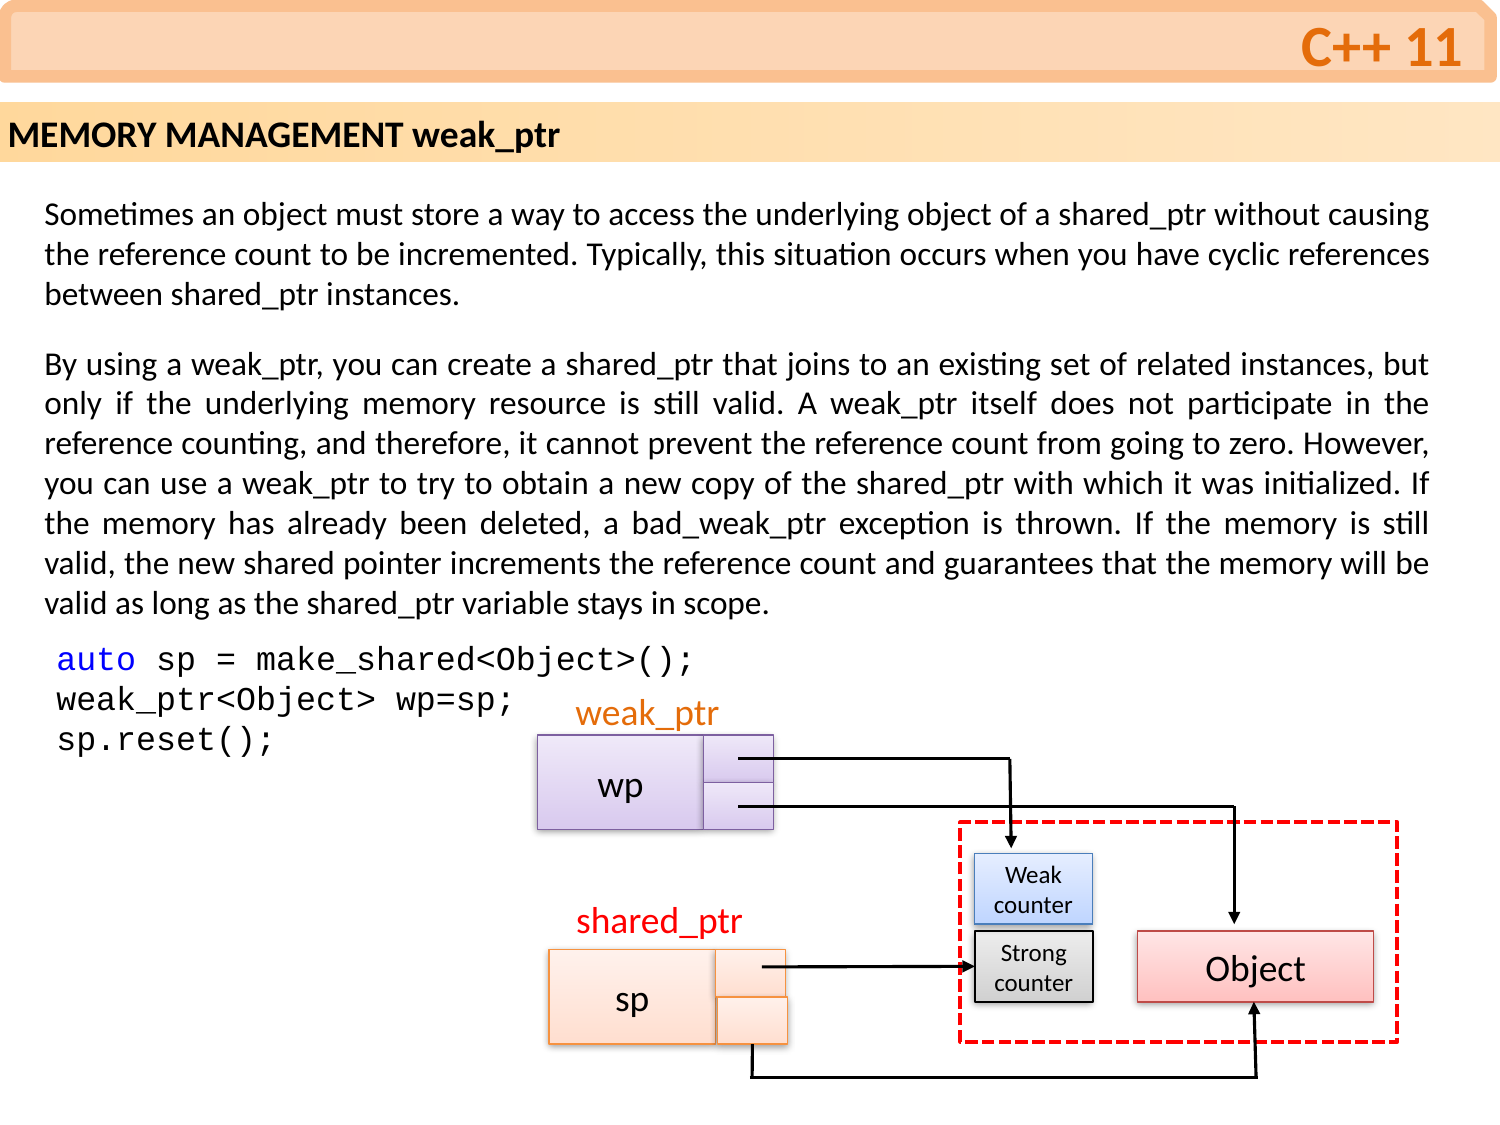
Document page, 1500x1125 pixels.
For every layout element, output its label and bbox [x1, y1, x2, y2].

text_box [0, 5, 1500, 1078]
